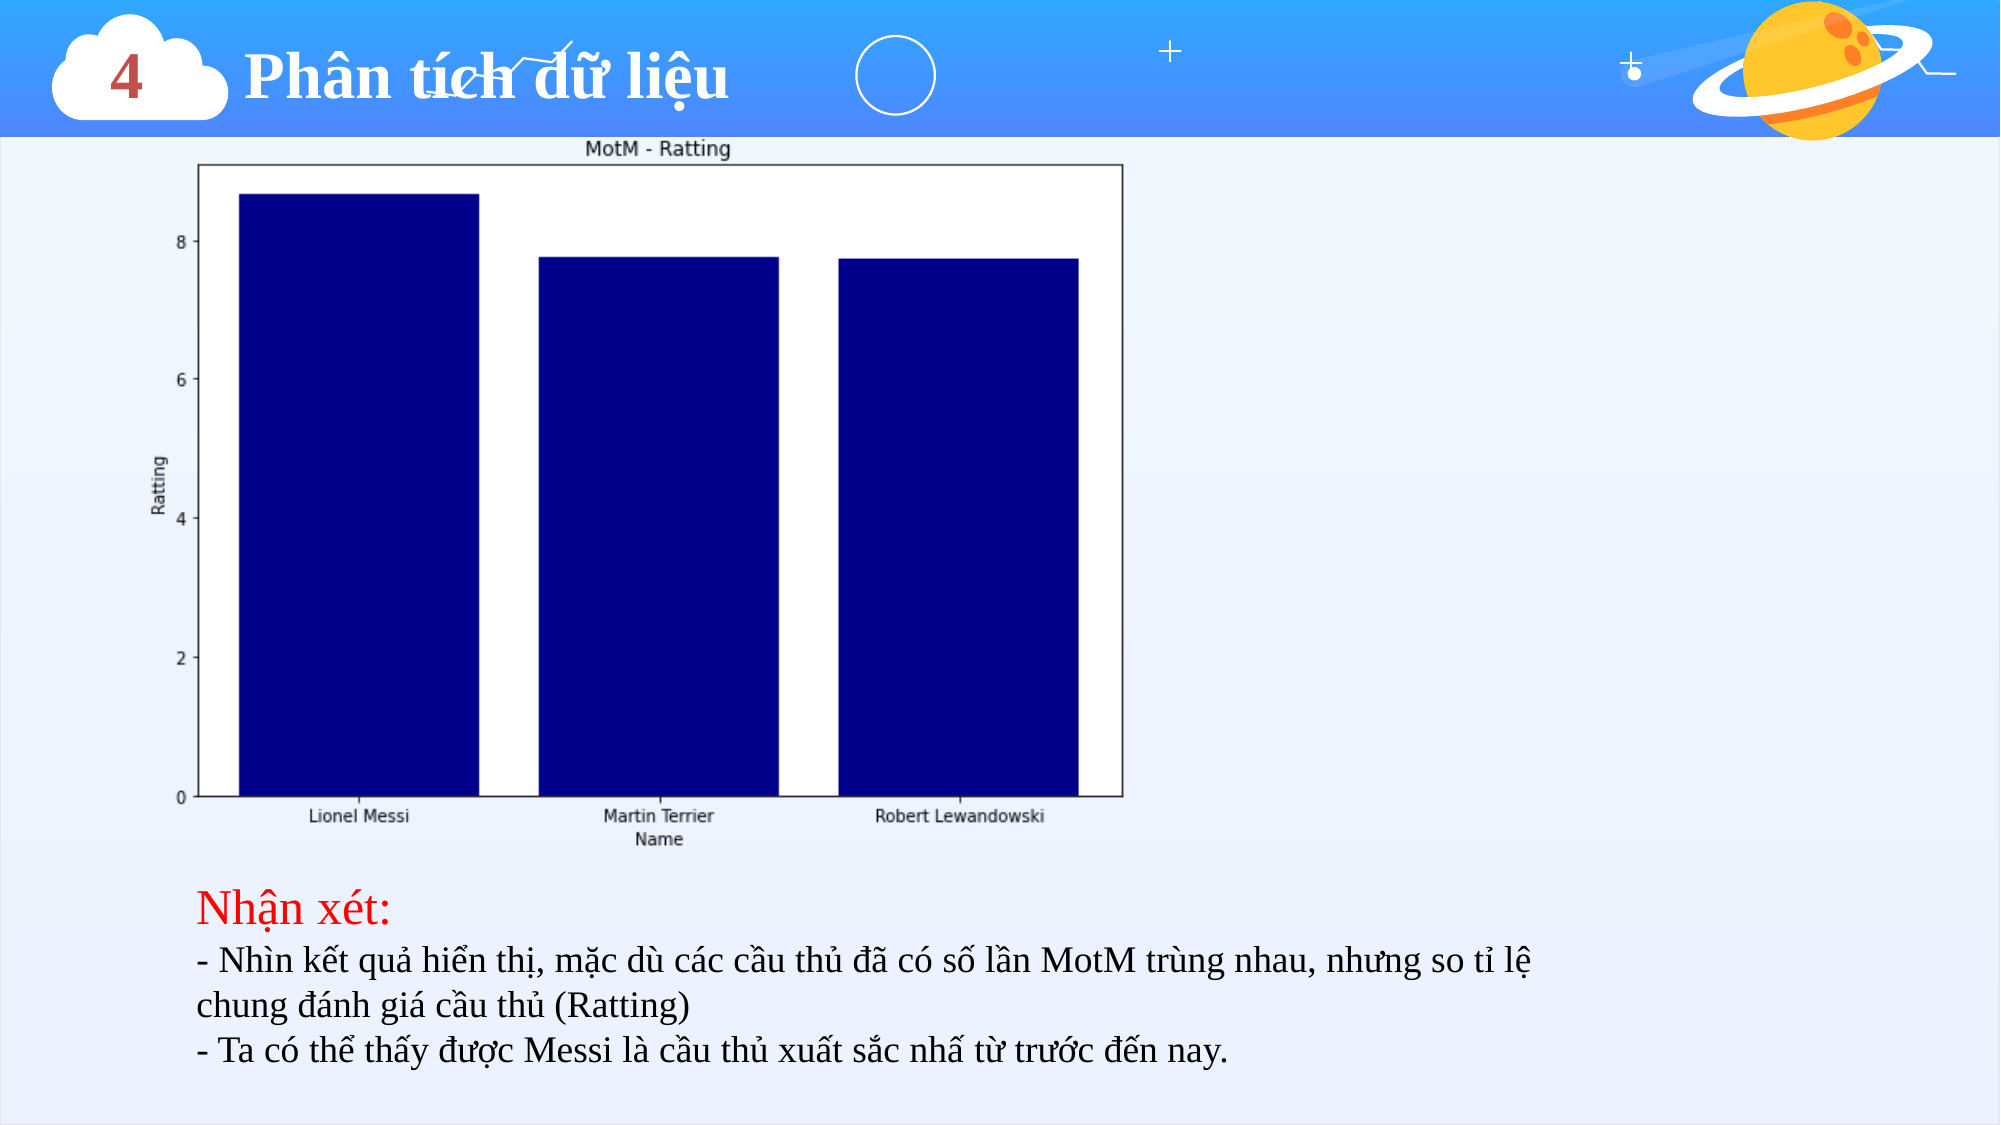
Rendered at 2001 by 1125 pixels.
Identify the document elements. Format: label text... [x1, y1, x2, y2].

text_box [105, 14, 154, 24]
text_box Nhận xét: - Nhìn kết quả hiển thị, mặc dù các cầu thủ đã có số lần MotM trùng nhau, nhưng so tỉ lệ chung đánh giá cầu thủ (Ratting) - Ta có thể thấy được Messi là cầu thủ xuất sắc nhấ từ trước đến nay. [181, 867, 1572, 1123]
picture [140, 128, 1132, 859]
text_box 4 Phân tích dữ liệu [18, 24, 823, 119]
